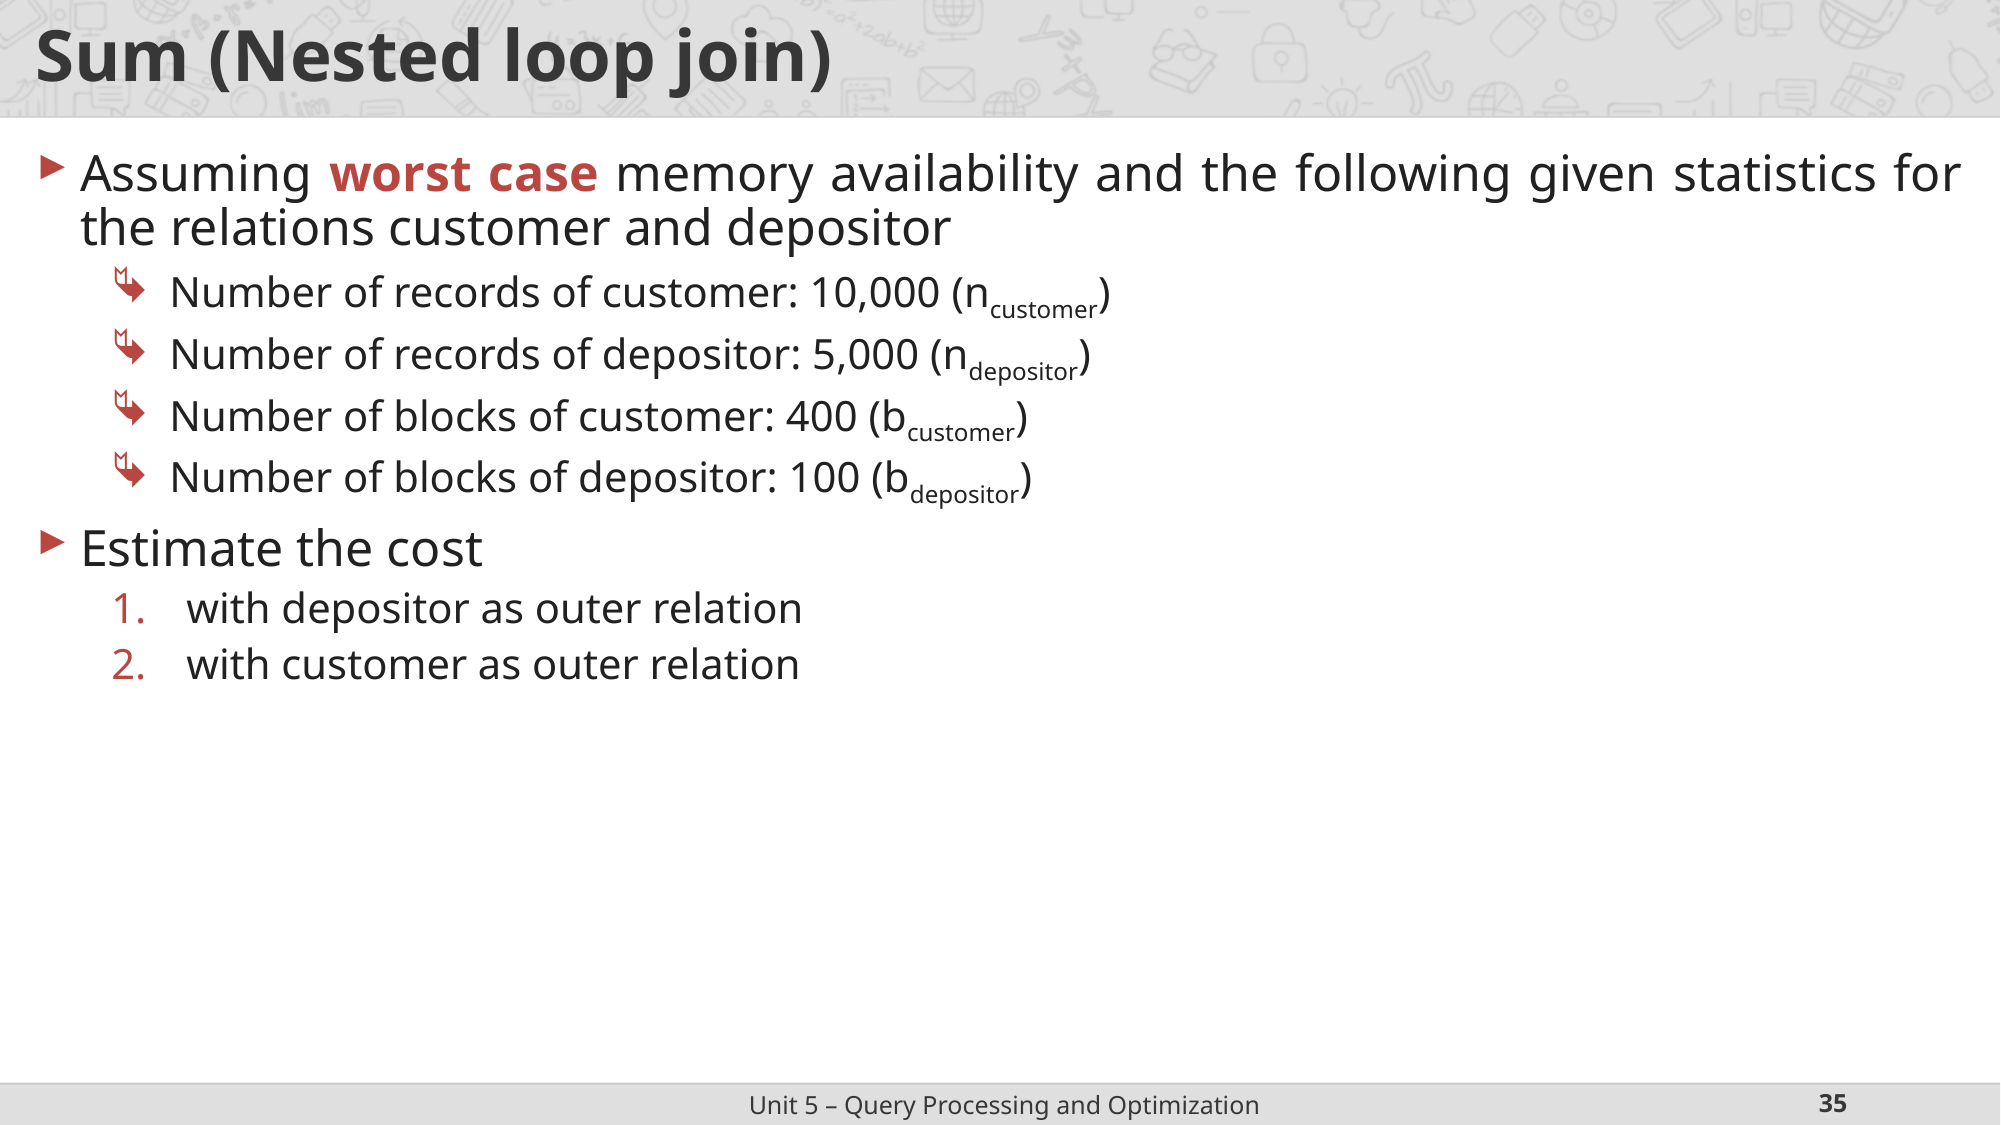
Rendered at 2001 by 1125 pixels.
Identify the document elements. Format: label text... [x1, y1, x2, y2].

list Assuming worst case memory availability and the following given statistics for the relations customer and depositor Number of records of customer: 10,000 (ncustomer) Number of records of depositor: 5,000 (ndepositor) Number of blocks of customer: 400 (bcustomer) Number of blocks of depositor: 100 (bdepositor) Estimate the cost with depositor as outer relation with customer as outer relation [21, 141, 1979, 1060]
title Sum (Nested loop join) [0, 0, 2000, 117]
